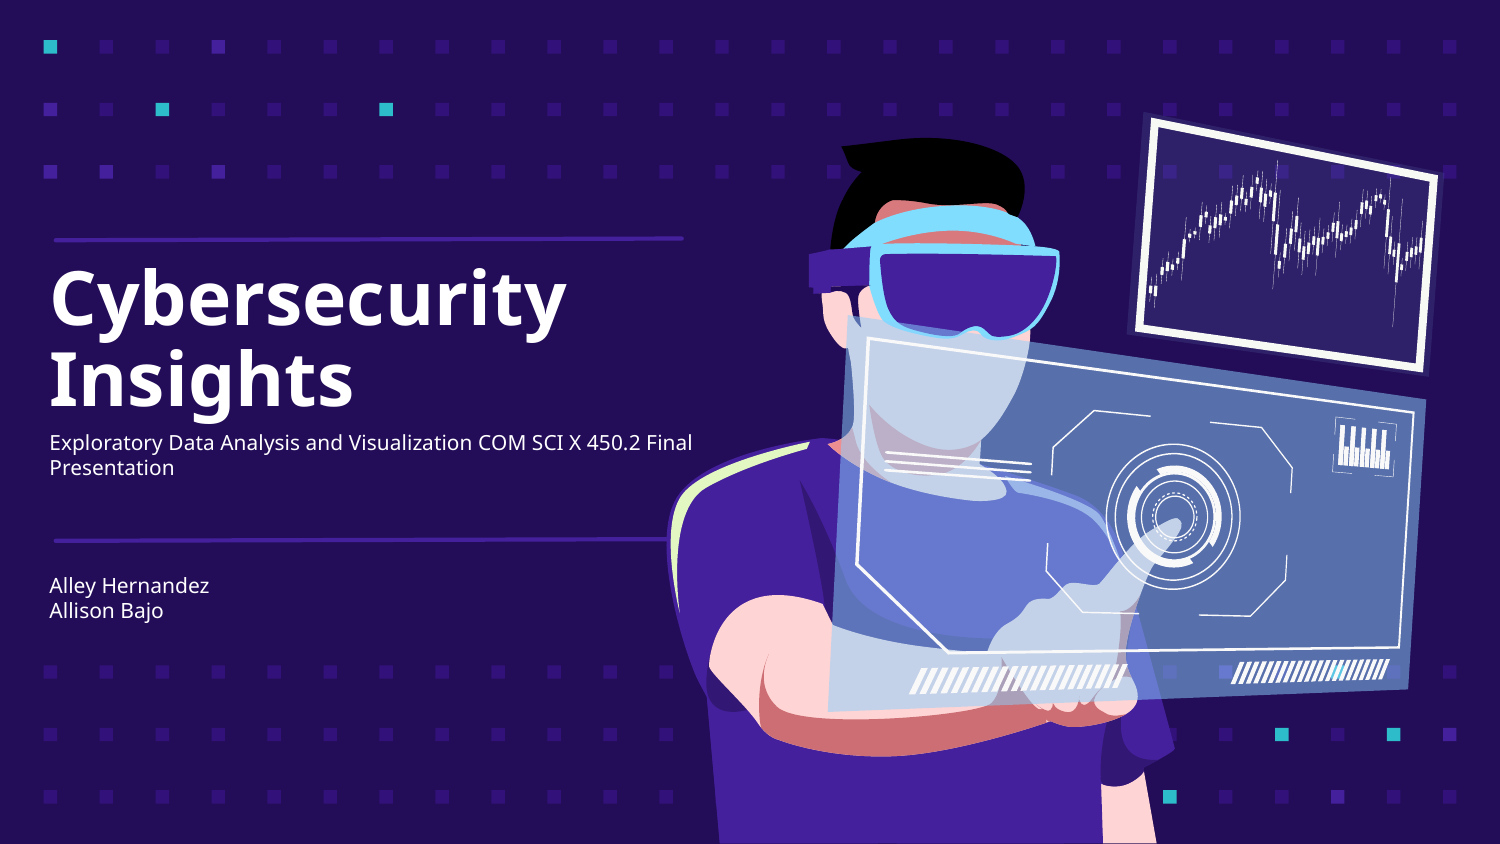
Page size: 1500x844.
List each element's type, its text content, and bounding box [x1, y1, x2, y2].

subtitle Alley Hernandez Allison Bajo [49, 565, 661, 631]
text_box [666, 111, 1445, 844]
title Cybersecurity Insights [49, 261, 661, 421]
text_box Exploratory Data Analysis and Visualization COM SCI X 450.2 Final Presentation [49, 421, 661, 488]
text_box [55, 538, 661, 542]
